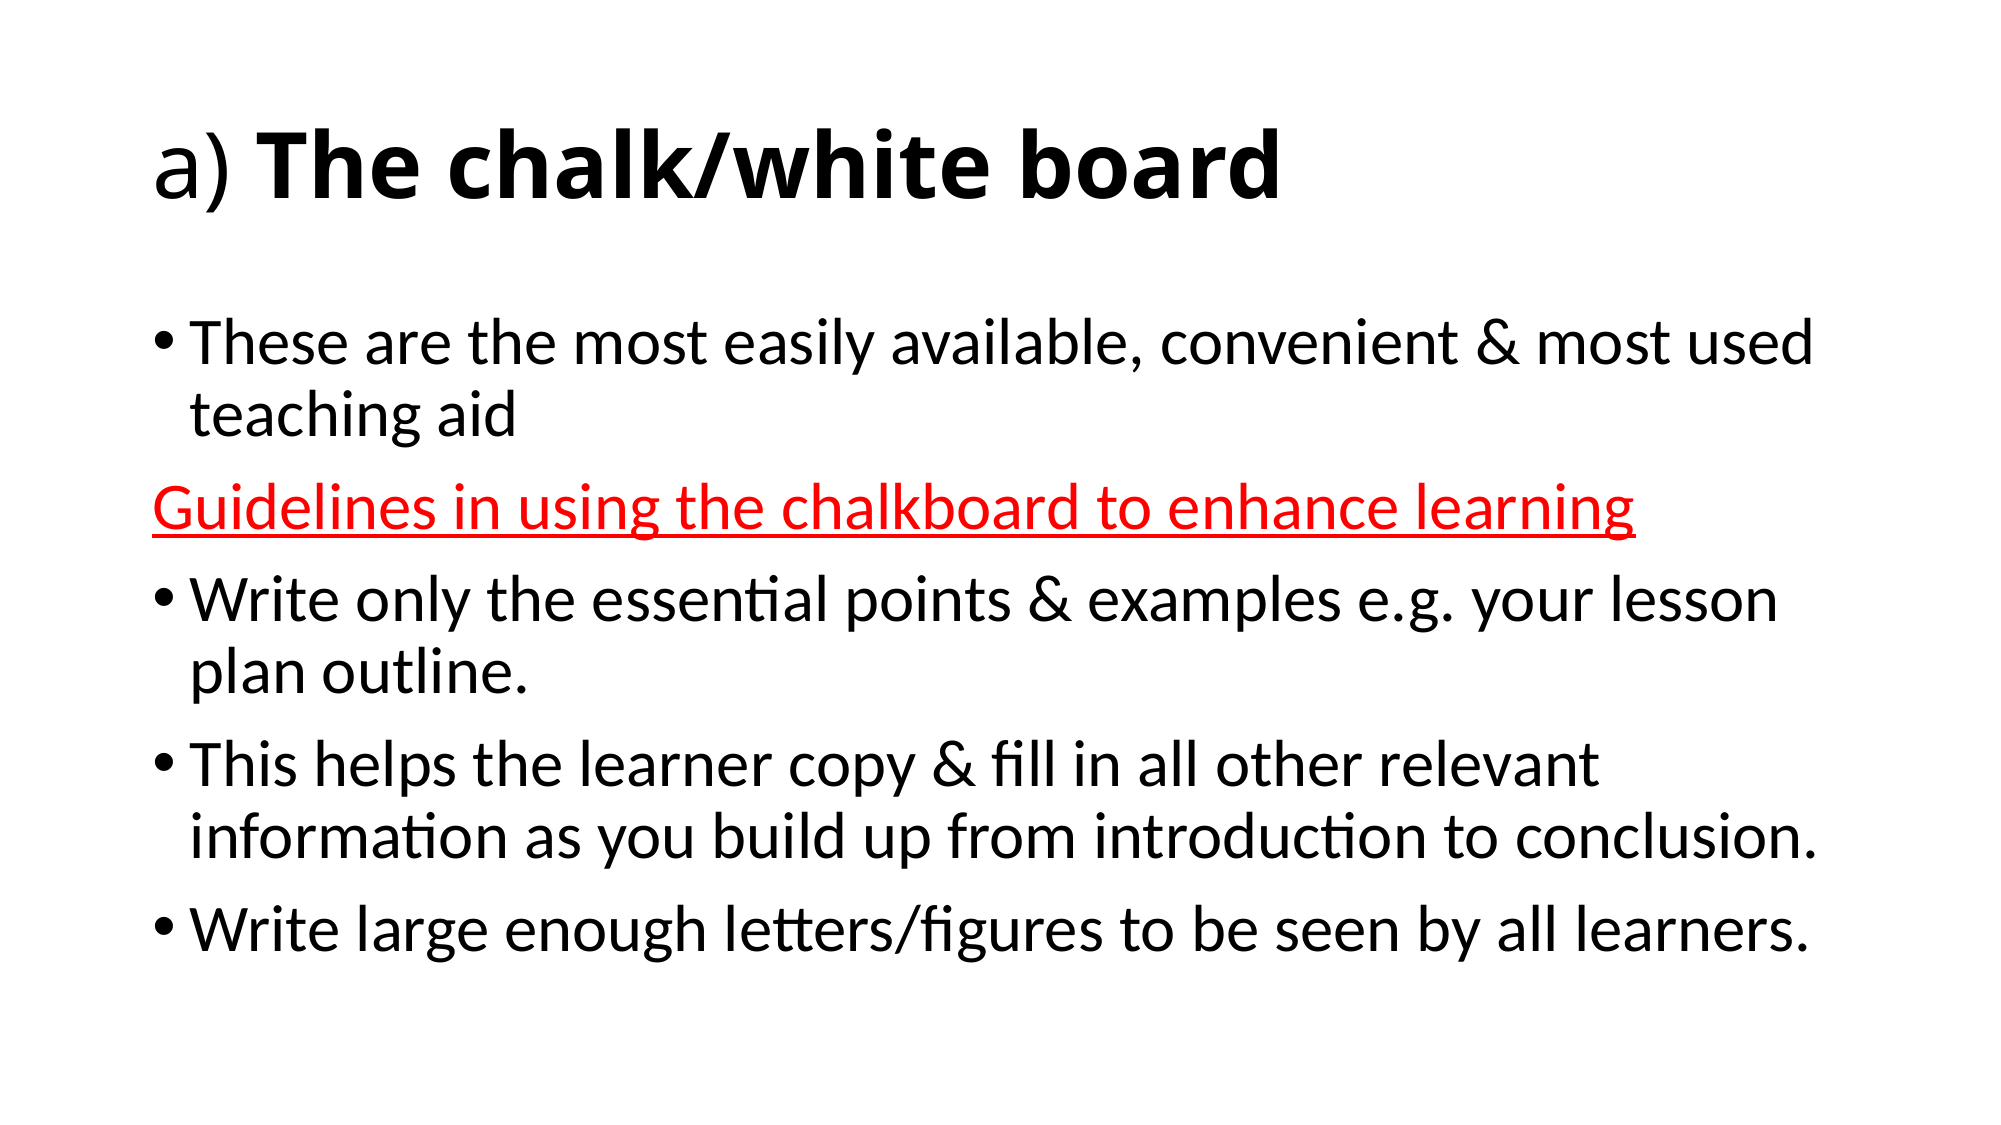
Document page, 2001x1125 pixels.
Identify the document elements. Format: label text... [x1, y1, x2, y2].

title a) The chalk/white board [137, 59, 1863, 278]
list These are the most easily available, convenient & most used teaching aid Guidelines in using the chalkboard to enhance learning Write only the essential points & examples e.g. your lesson plan outline. This helps the learner copy & fill in all other relevant information as you build up from introduction to conclusion. Write large enough letters/figures to be seen by all learners. [137, 299, 1863, 1014]
